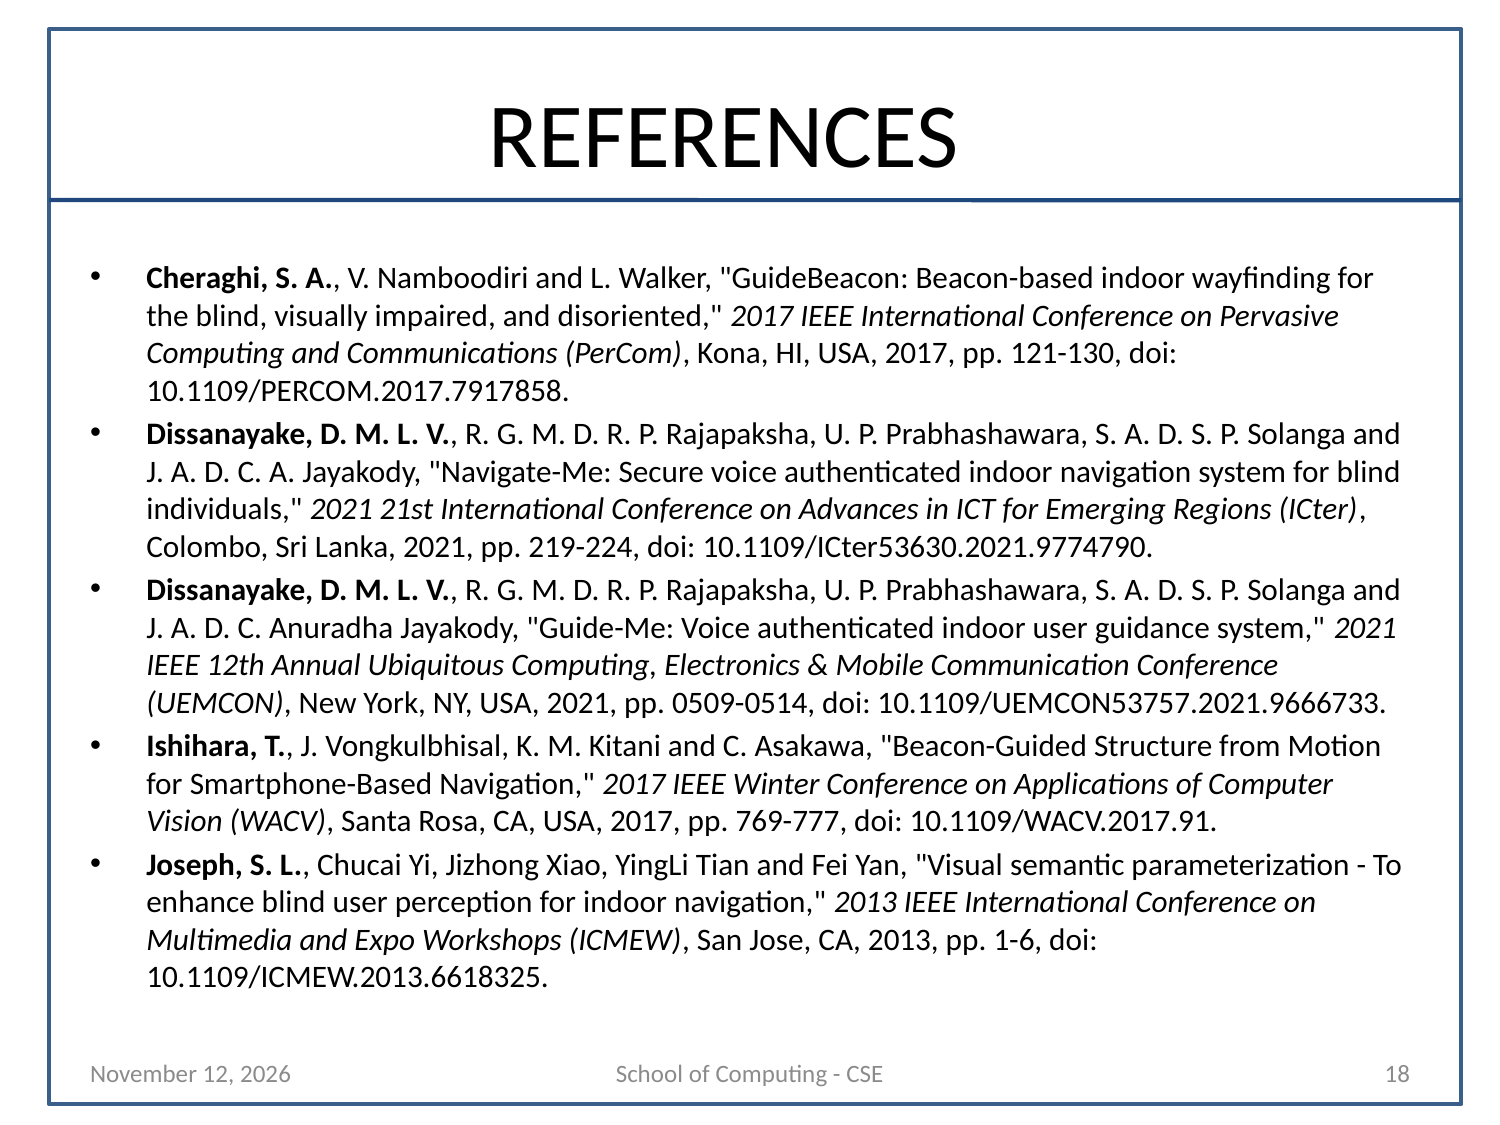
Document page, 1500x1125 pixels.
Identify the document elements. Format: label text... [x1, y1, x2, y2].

slide_number 18 [1074, 1042, 1425, 1103]
footer School of Computing - CSE [512, 1042, 988, 1103]
list Cheraghi, S. A., V. Namboodiri and L. Walker, "GuideBeacon: Beacon-based indoor wayfinding for the blind, visually impaired, and disoriented," 2017 IEEE International Conference on Pervasive Computing and Communications (PerCom), Kona, HI, USA, 2017, pp. 121-130, doi: 10.1109/PERCOM.2017.7917858. Dissanayake, D. M. L. V., R. G. M. D. R. P. Rajapaksha, U. P. Prabhashawara, S. A. D. S. P. Solanga and J. A. D. C. A. Jayakody, "Navigate-Me: Secure voice authenticated indoor navigation system for blind individuals," 2021 21st International Conference on Advances in ICT for Emerging Regions (ICter), Colombo, Sri Lanka, 2021, pp. 219-224, doi: 10.1109/ICter53630.2021.9774790. Dissanayake, D. M. L. V., R. G. M. D. R. P. Rajapaksha, U. P. Prabhashawara, S. A. D. S. P. Solanga and J. A. D. C. Anuradha Jayakody, "Guide-Me: Voice authenticated indoor user guidance system," 2021 IEEE 12th Annual Ubiquitous Computing, Electronics & Mobile Communication Conference (UEMCON), New York, NY, USA, 2021, pp. 0509-0514, doi: 10.1109/UEMCON53757.2021.9666733. Ishihara, T., J. Vongkulbhisal, K. M. Kitani and C. Asakawa, "Beacon-Guided Structure from Motion for Smartphone-Based Navigation," 2017 IEEE Winter Conference on Applications of Computer Vision (WACV), Santa Rosa, CA, USA, 2017, pp. 769-777, doi: 10.1109/WACV.2017.91. Joseph, S. L., Chucai Yi, Jizhong Xiao, YingLi Tian and Fei Yan, "Visual semantic parameterization - To enhance blind user perception for indoor navigation," 2013 IEEE International Conference on Multimedia and Expo Workshops (ICMEW), San Jose, CA, 2013, pp. 1-6, doi: 10.1109/ICMEW.2013.6618325. [75, 249, 1425, 1088]
title REFERENCES [49, 37, 1399, 225]
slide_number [75, 1042, 425, 1103]
